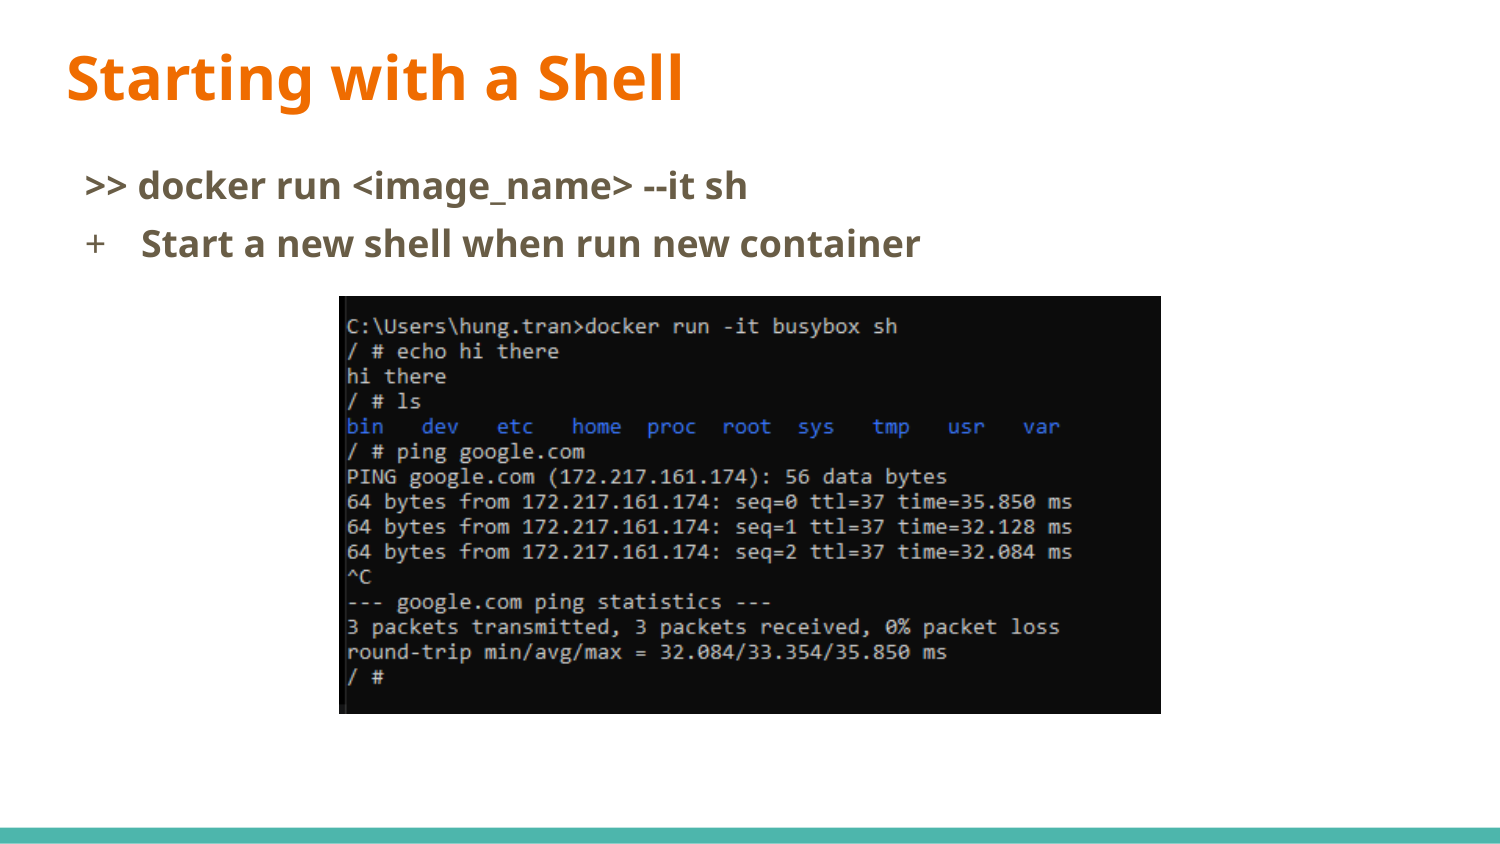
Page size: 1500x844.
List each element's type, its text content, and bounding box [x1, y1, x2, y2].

title Starting with a Shell [51, 20, 1449, 136]
list >> docker run <image_name> --it sh Start a new shell when run new container [51, 136, 1449, 474]
picture [339, 296, 1161, 715]
